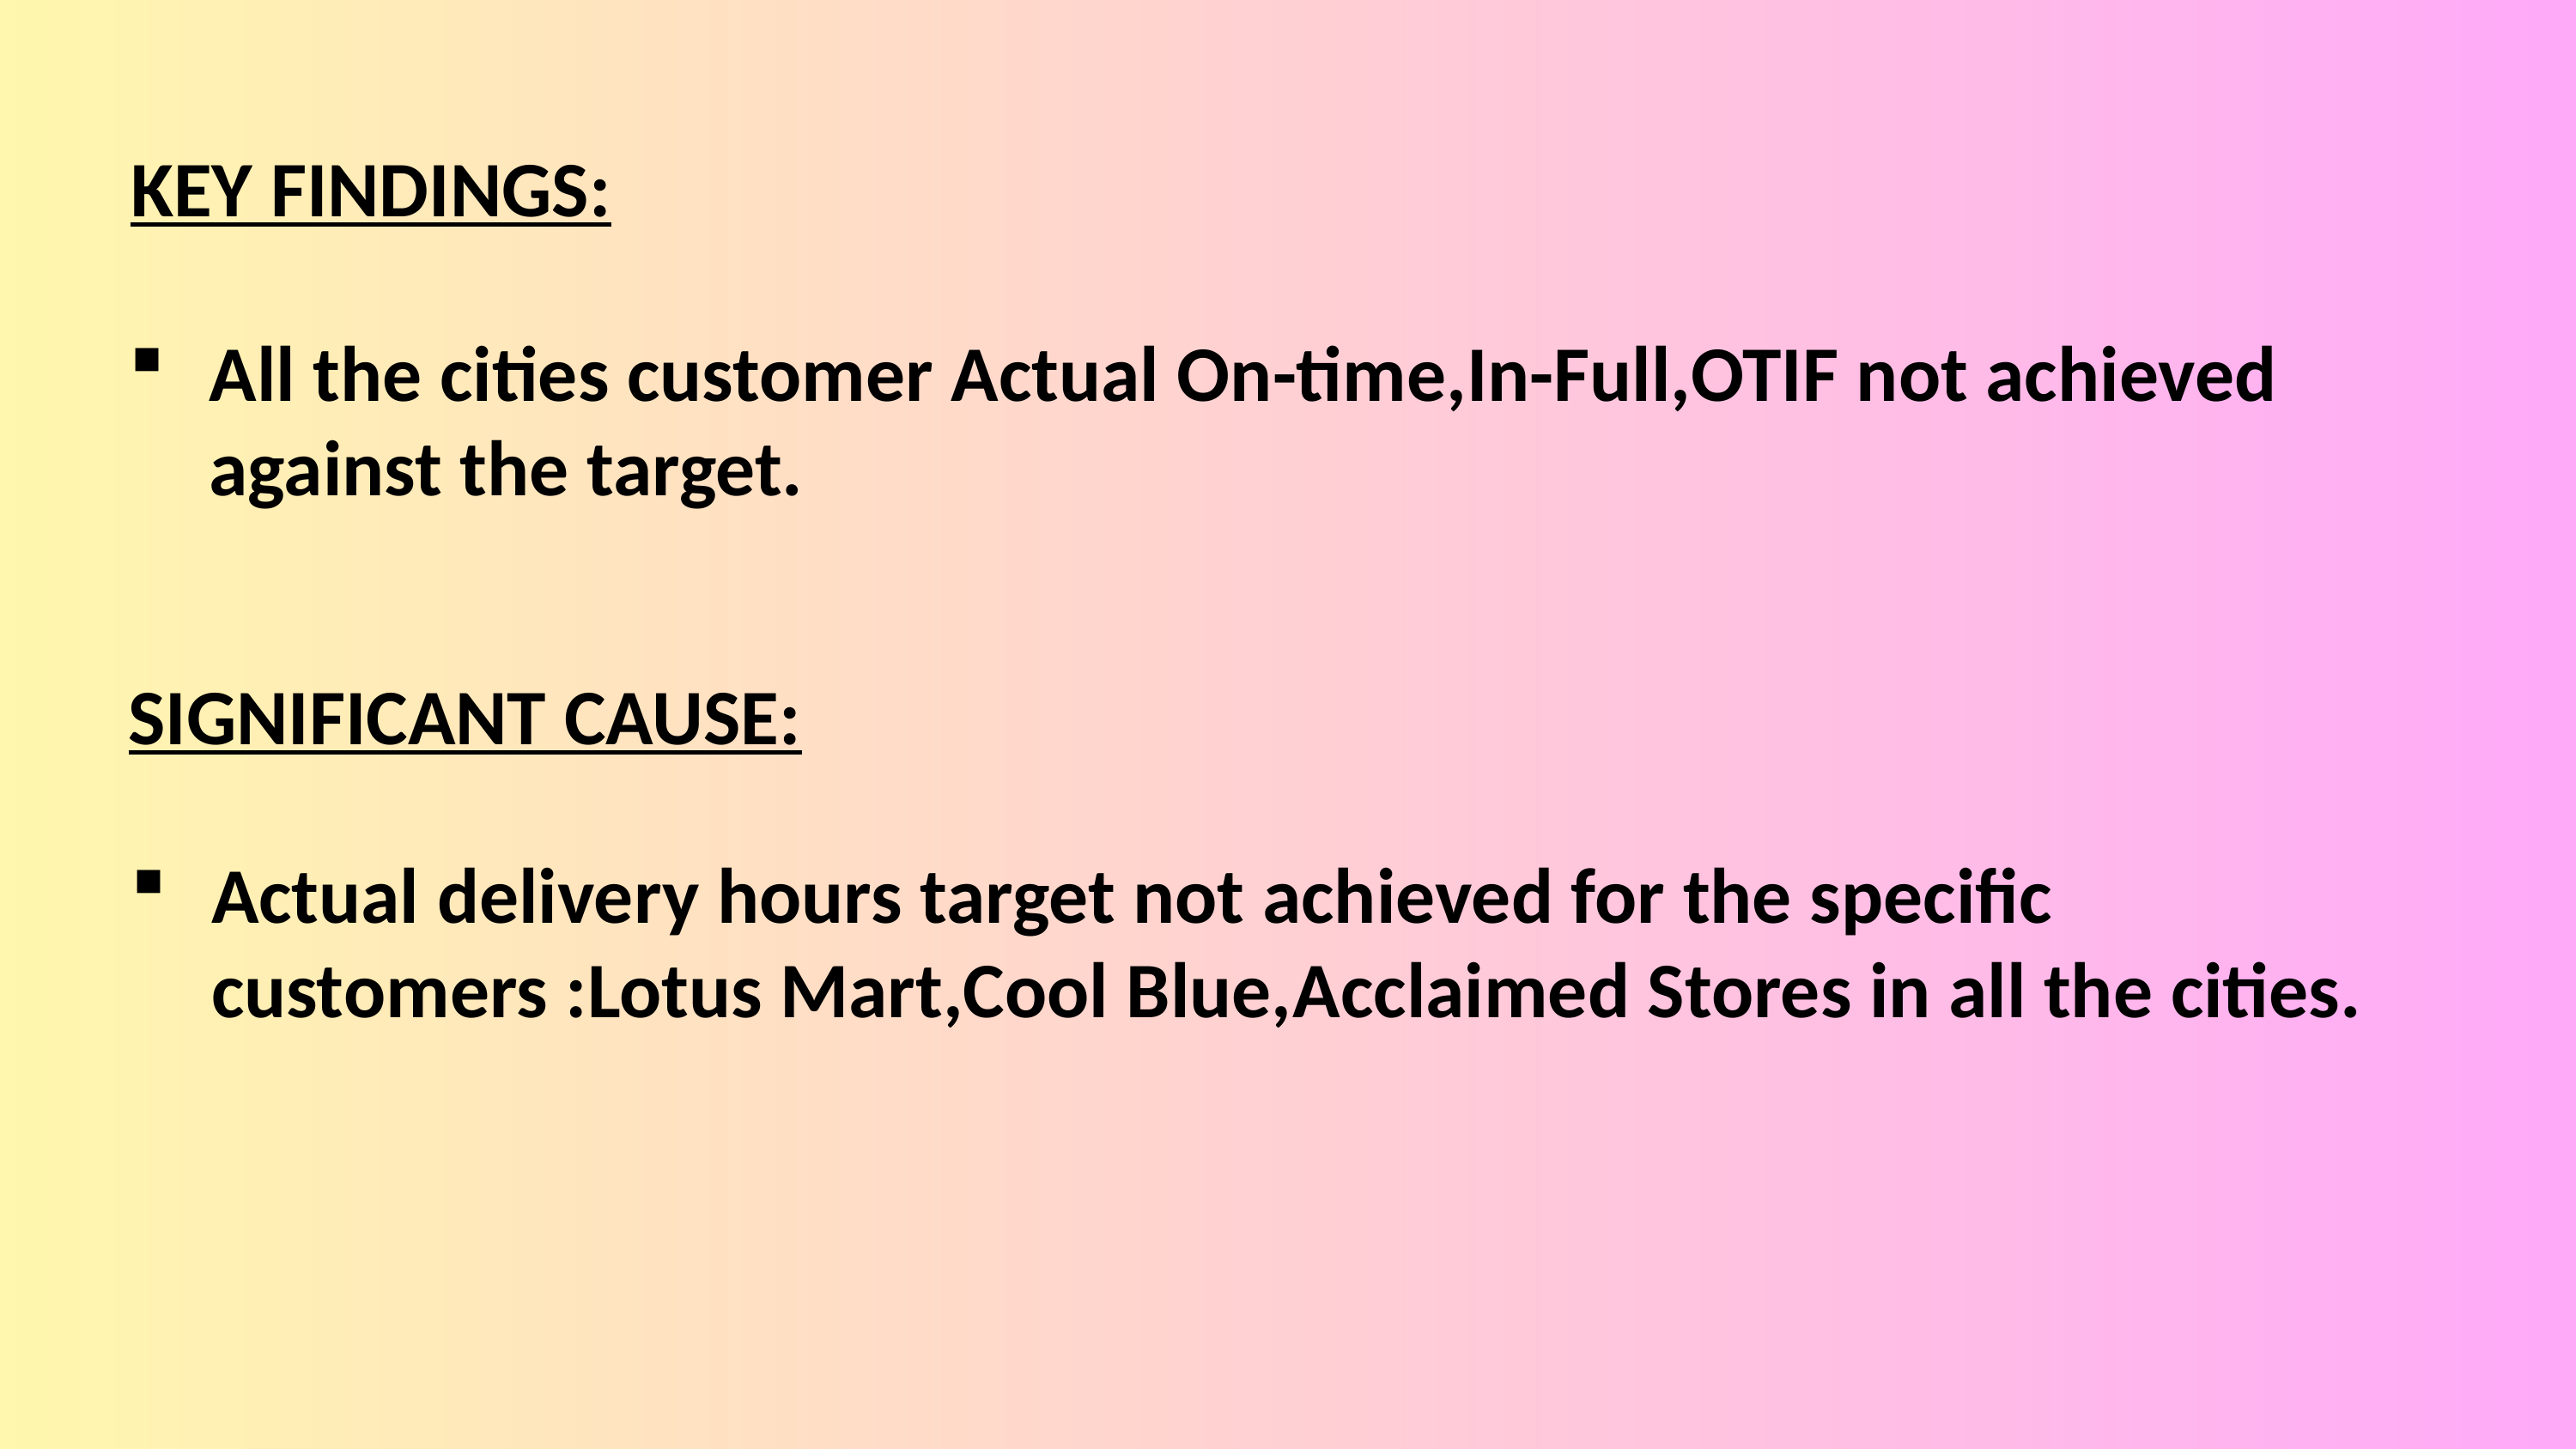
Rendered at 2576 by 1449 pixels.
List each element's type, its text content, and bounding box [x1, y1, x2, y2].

text_box All the cities customer Actual On-time,In-Full,OTIF not achieved against the target. [116, 316, 2394, 518]
text_box KEY FINDINGS: [118, 131, 2576, 239]
text_box SIGNIFICANT CAUSE: [115, 659, 2576, 767]
text_box Actual delivery hours target not achieved for the specific customers :Lotus Mart,Cool Blue,Acclaimed Stores in all the cities. [118, 838, 2396, 1040]
